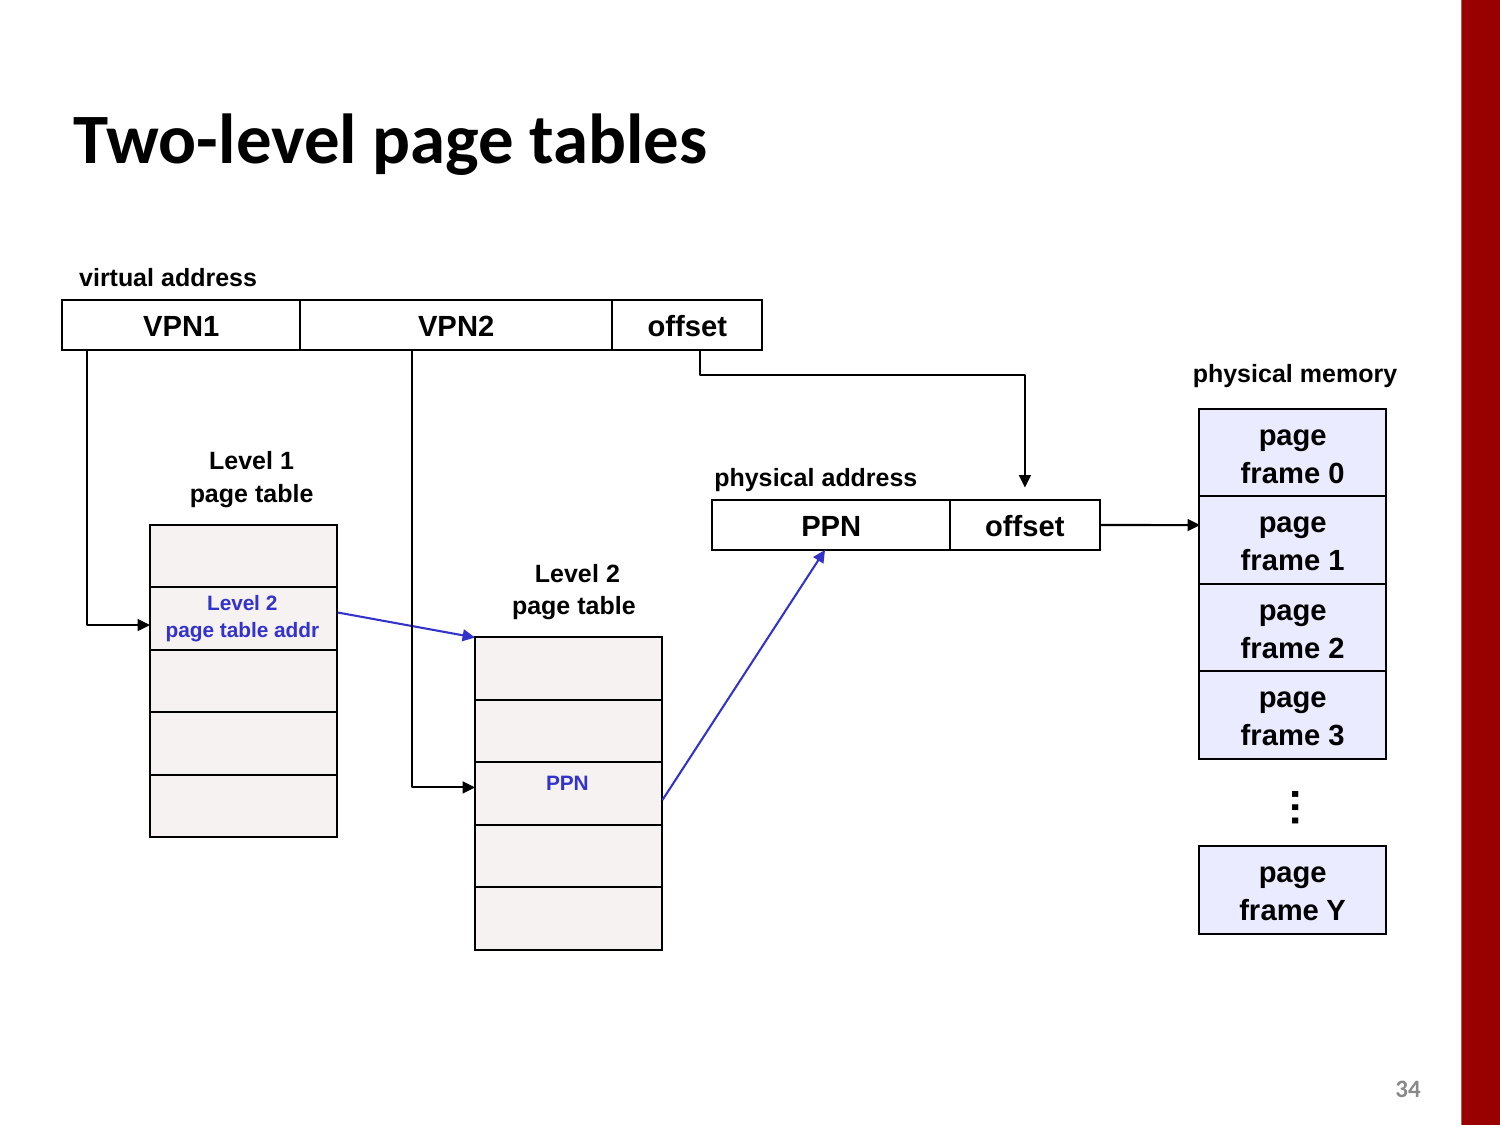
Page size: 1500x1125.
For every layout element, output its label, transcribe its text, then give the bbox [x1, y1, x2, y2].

text_box [1099, 518, 1201, 532]
text_box page frame 0 [1198, 408, 1387, 496]
text_box PPN [531, 762, 604, 803]
text_box [150, 712, 338, 774]
text_box [454, 629, 475, 642]
text_box [474, 637, 663, 699]
text_box [474, 824, 663, 887]
title Two-level page tables [58, 72, 1304, 198]
text_box offset [950, 500, 1100, 550]
text_box PPN [712, 500, 950, 550]
text_box [150, 649, 338, 712]
text_box [662, 549, 826, 801]
text_box [474, 699, 663, 762]
text_box physical address [699, 453, 933, 499]
text_box VPN1 [62, 299, 300, 350]
text_box [699, 349, 1032, 488]
text_box VPN2 [300, 299, 612, 350]
text_box Level 2 page table addr [150, 582, 334, 650]
text_box Level 1 page table [174, 437, 329, 515]
text_box virtual address [64, 253, 273, 299]
text_box page frame Y [1198, 846, 1387, 934]
text_box page frame 1 [1198, 496, 1387, 583]
text_box [474, 887, 663, 950]
text_box [334, 587, 338, 649]
text_box page frame 3 [1198, 671, 1387, 759]
text_box Level 2 page table [497, 549, 658, 627]
text_box [87, 350, 150, 632]
text_box [150, 774, 338, 838]
text_box [474, 762, 663, 824]
text_box [150, 524, 338, 587]
text_box [412, 349, 474, 794]
text_box page frame 2 [1198, 583, 1387, 671]
text_box physical memory [1178, 350, 1413, 395]
text_box … [1249, 771, 1314, 844]
text_box offset [612, 299, 763, 350]
